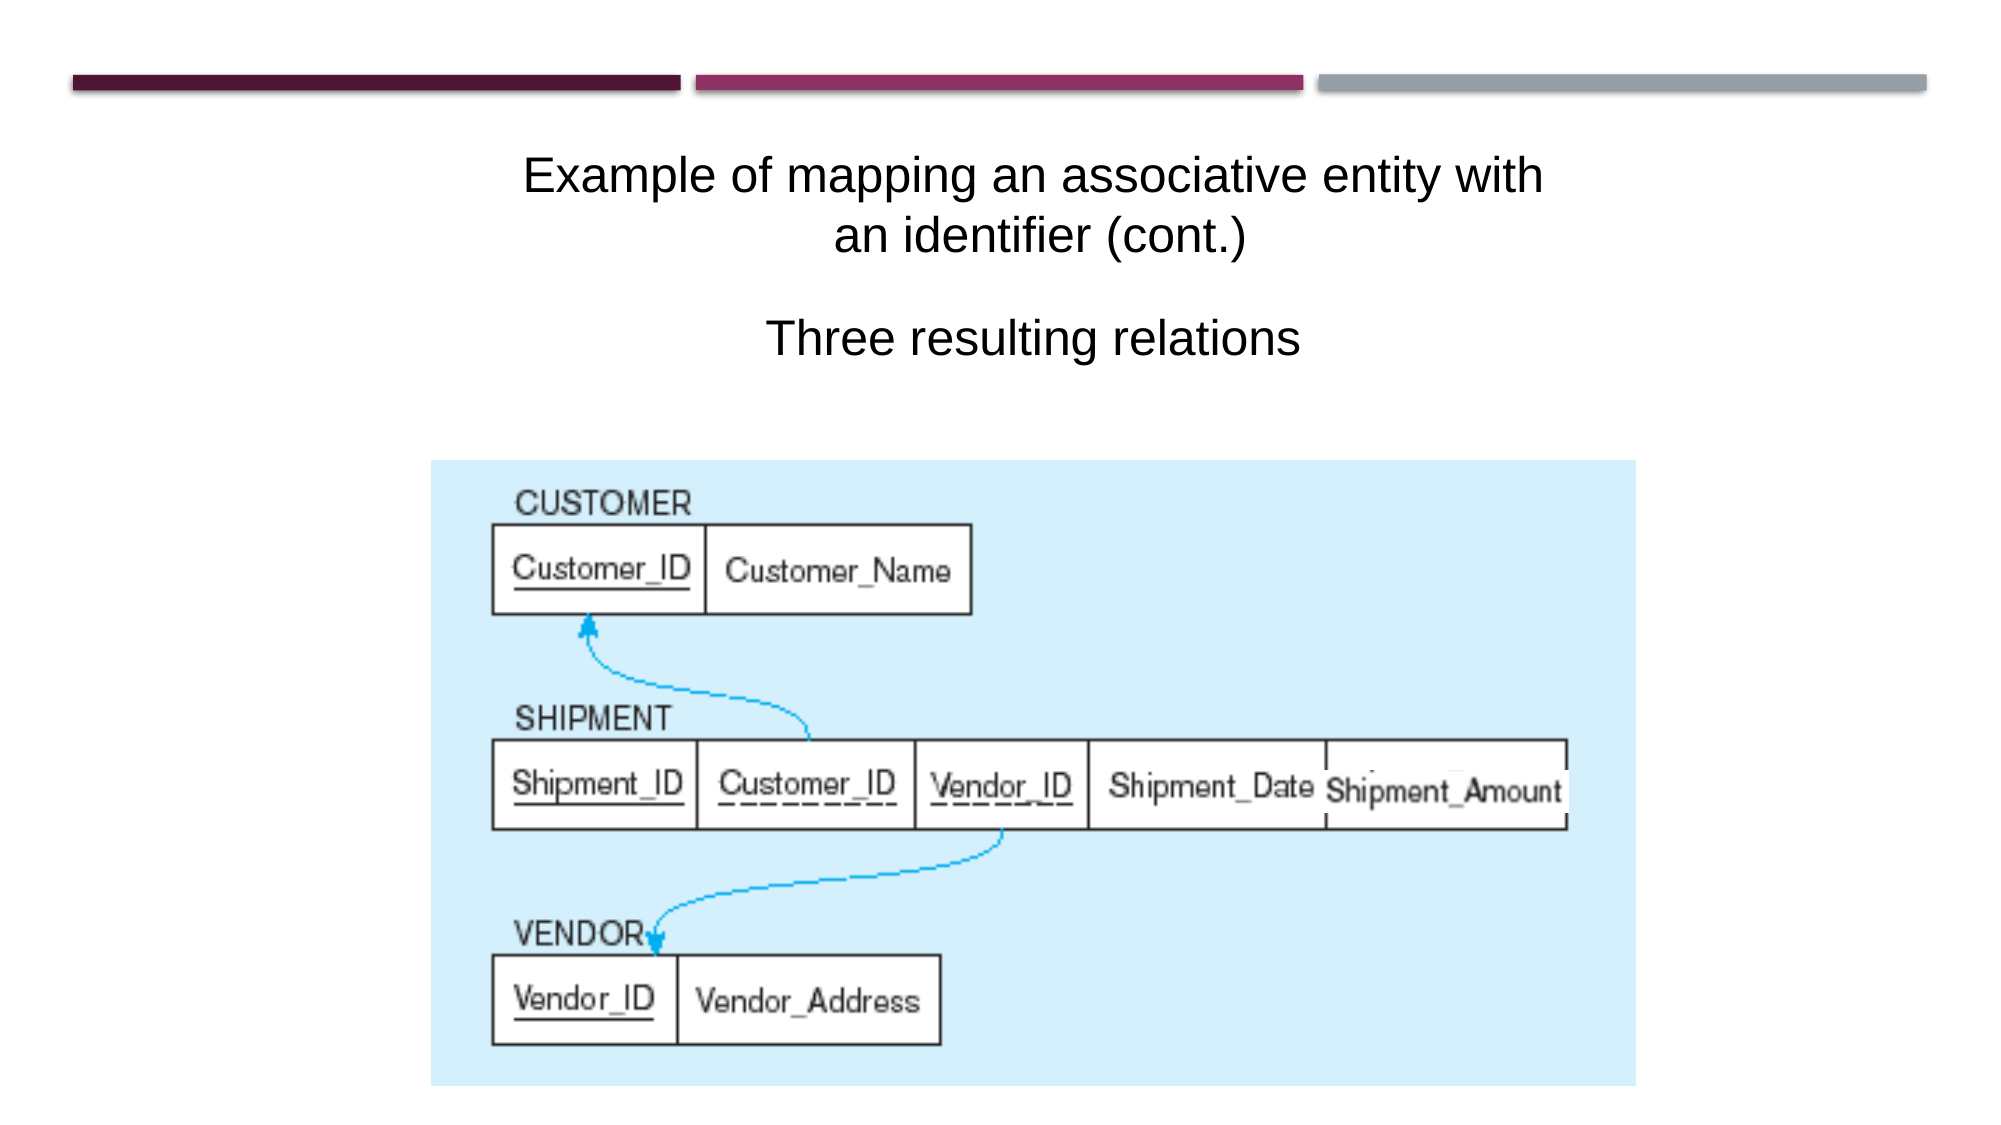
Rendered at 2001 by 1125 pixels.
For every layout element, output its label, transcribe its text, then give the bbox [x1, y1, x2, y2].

text_box Three resulting relations [750, 298, 1317, 373]
picture [431, 459, 1636, 1086]
text_box Example of mapping an associative entity with an identifier (cont.) [507, 135, 1560, 270]
